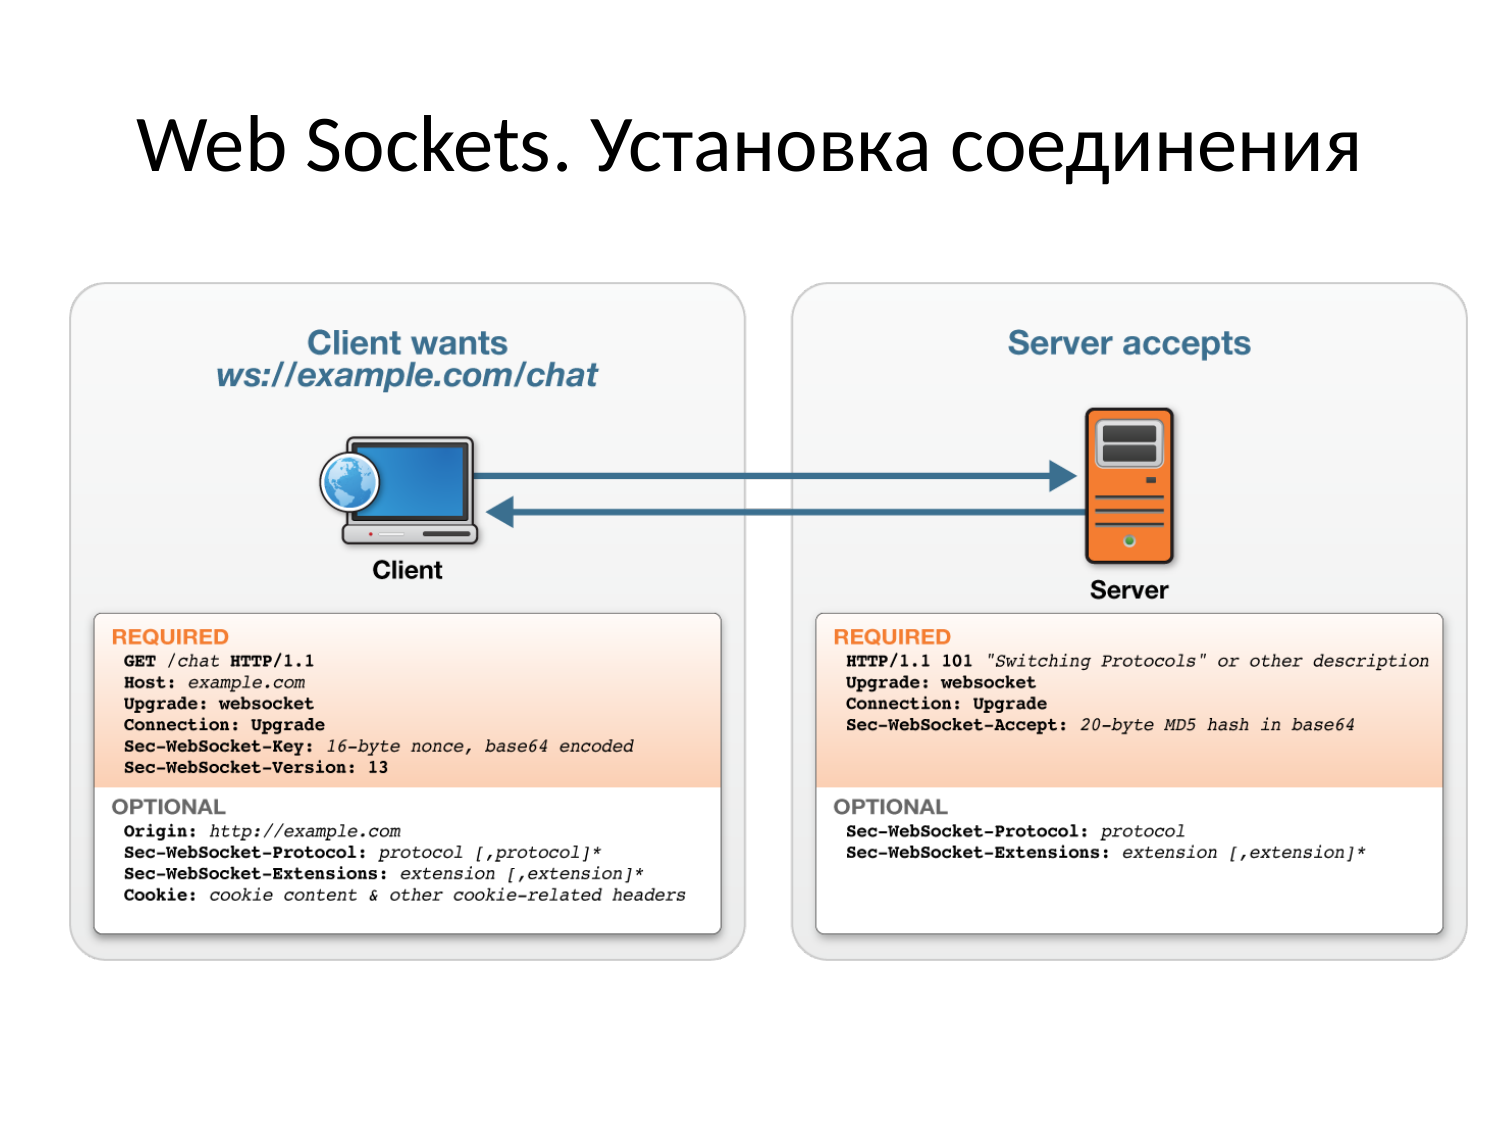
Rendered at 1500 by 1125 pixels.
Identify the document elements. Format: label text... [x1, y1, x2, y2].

title Web Sockets. Установка соединения [75, 45, 1425, 233]
picture [64, 278, 1472, 965]
